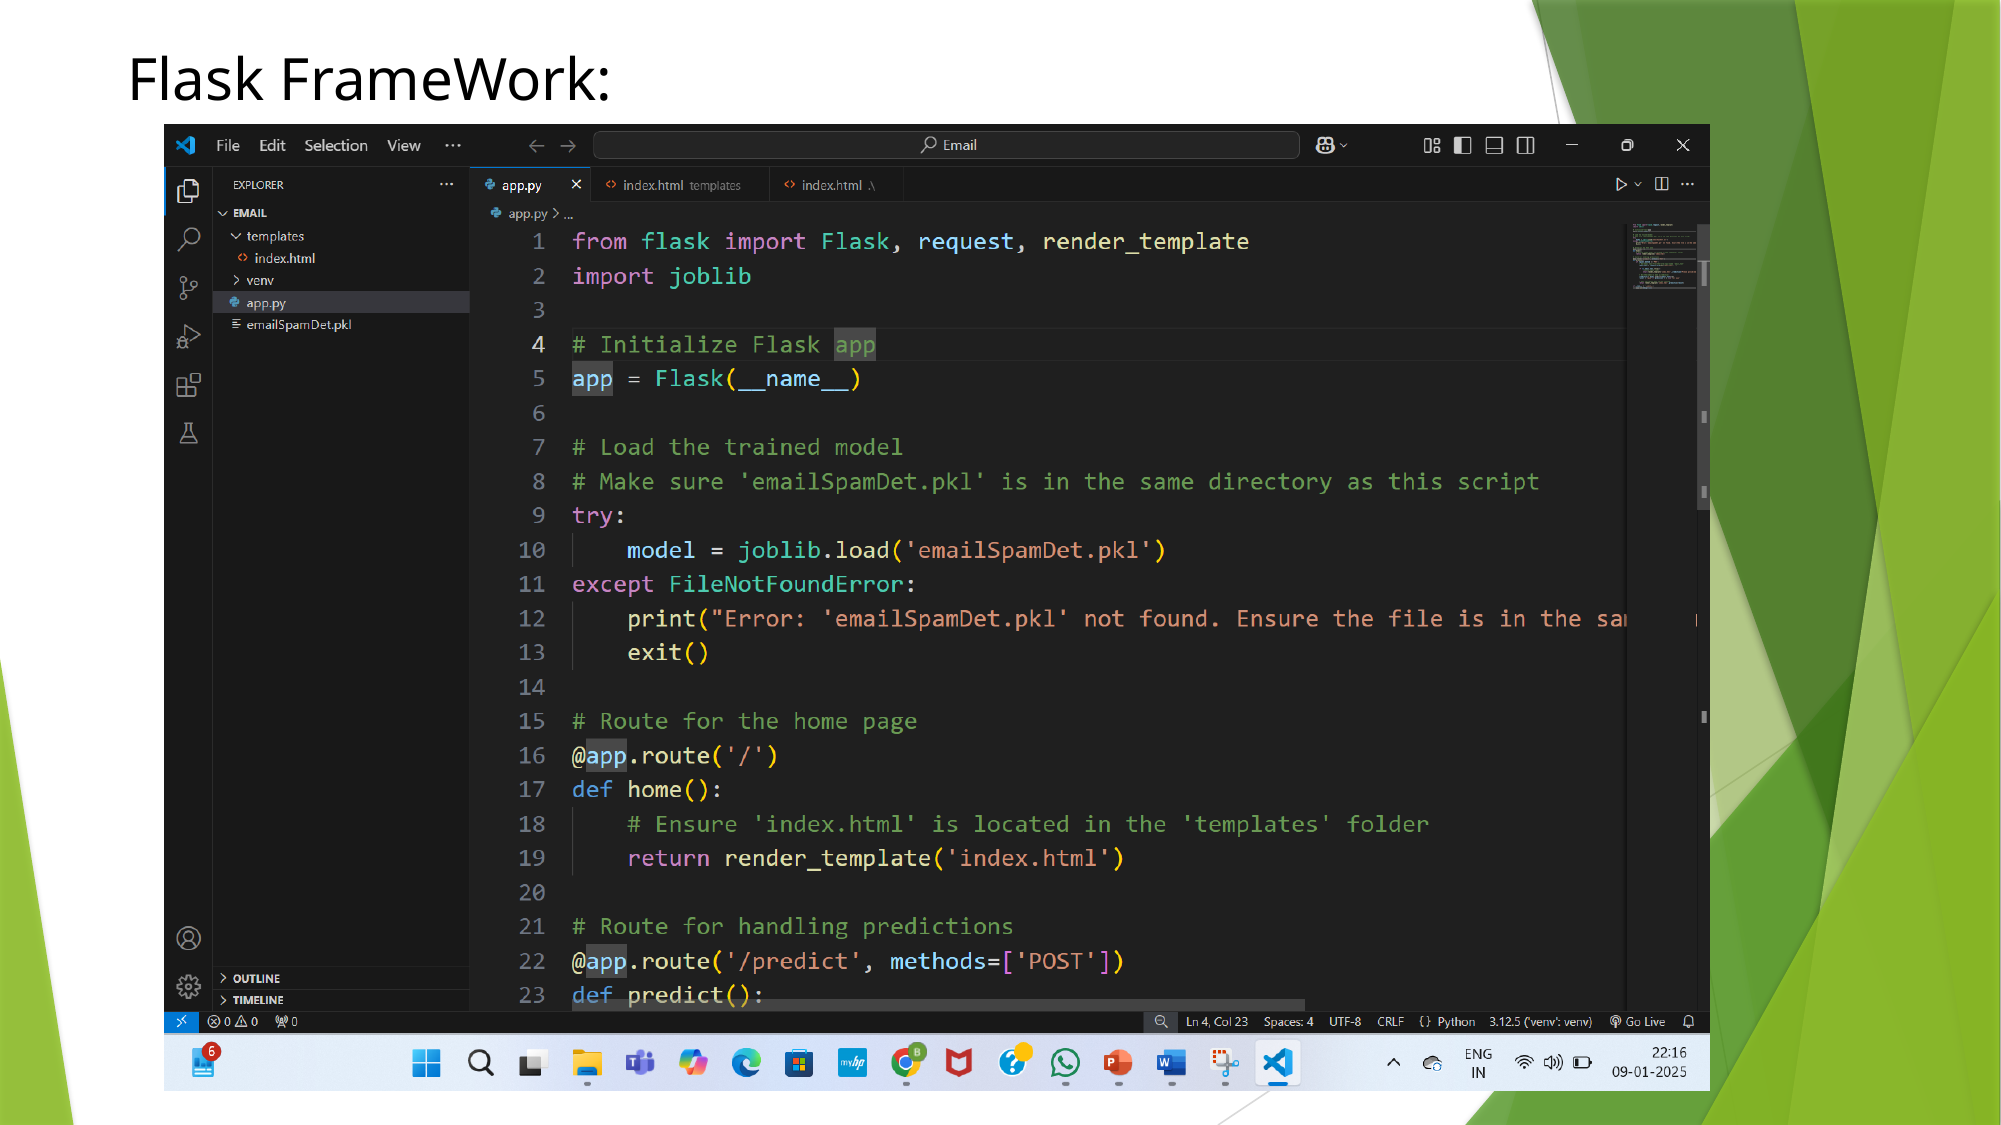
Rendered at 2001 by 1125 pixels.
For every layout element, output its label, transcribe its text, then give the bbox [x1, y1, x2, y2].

picture [163, 123, 1711, 1091]
list Flask FrameWork: [112, 34, 1523, 176]
